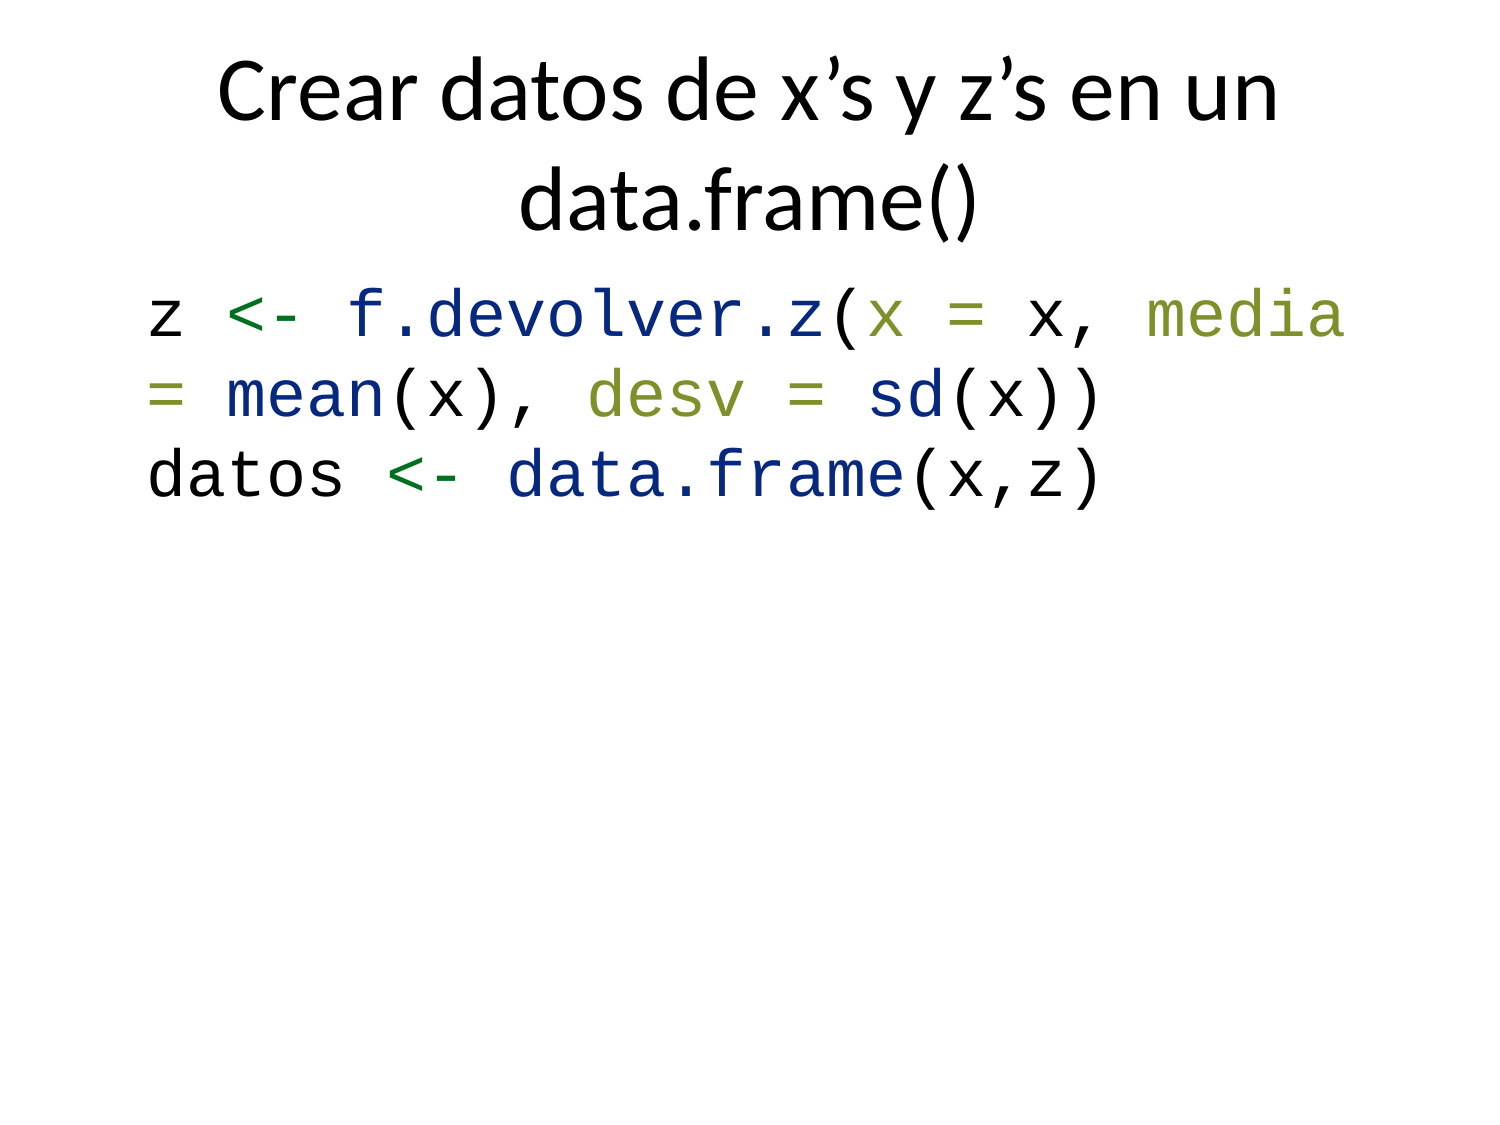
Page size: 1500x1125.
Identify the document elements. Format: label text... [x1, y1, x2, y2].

title Crear datos de x’s y z’s en un data.frame() [75, 45, 1425, 233]
list z <- f.devolver.z(x = x, media = mean(x), desv = sd(x)) datos <- data.frame(x,z) [75, 262, 1425, 1005]
